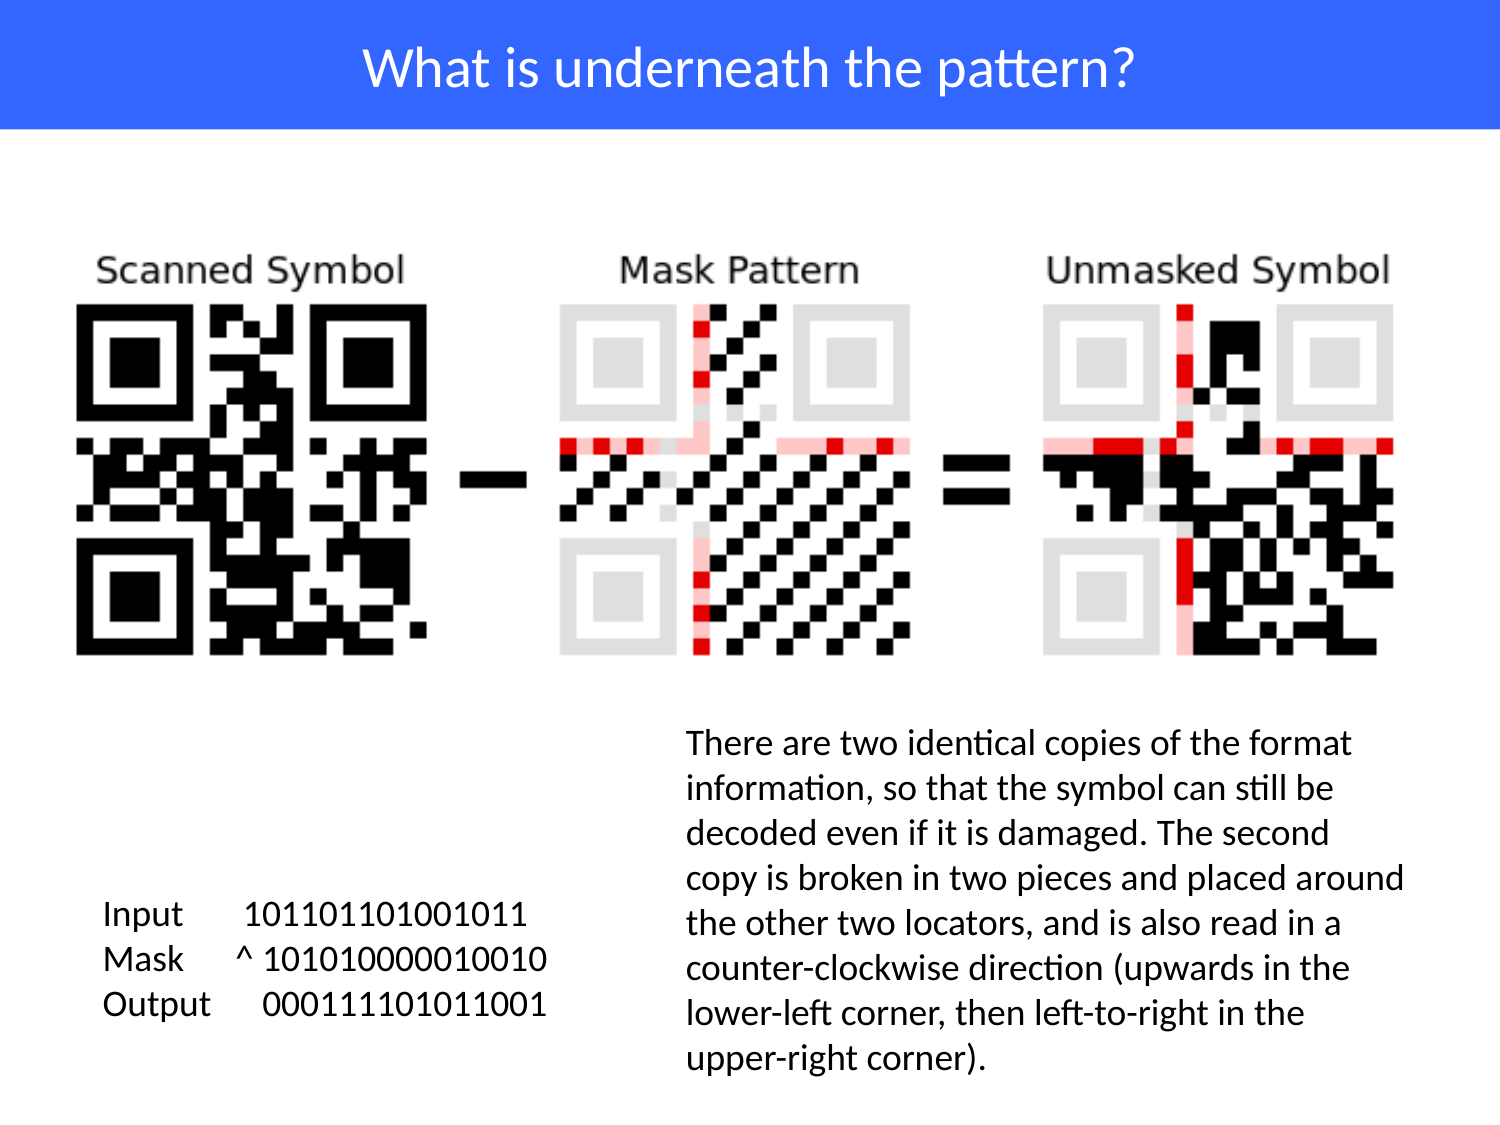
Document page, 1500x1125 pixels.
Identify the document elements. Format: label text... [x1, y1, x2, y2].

picture [49, 238, 1451, 687]
text_box There are two identical copies of the format information, so that the symbol can still be decoded even if it is damaged. The second copy is broken in two pieces and placed around the other two locators, and is also read in a counter-clockwise direction (upwards in the lower-left corner, then left-to-right in the upper-right corner). [670, 710, 1421, 1086]
text_box Input 101101101001011 Mask ^ 101010000010010 Output 000111101011001 [87, 881, 670, 1032]
title What is underneath the pattern? [0, 0, 1500, 130]
